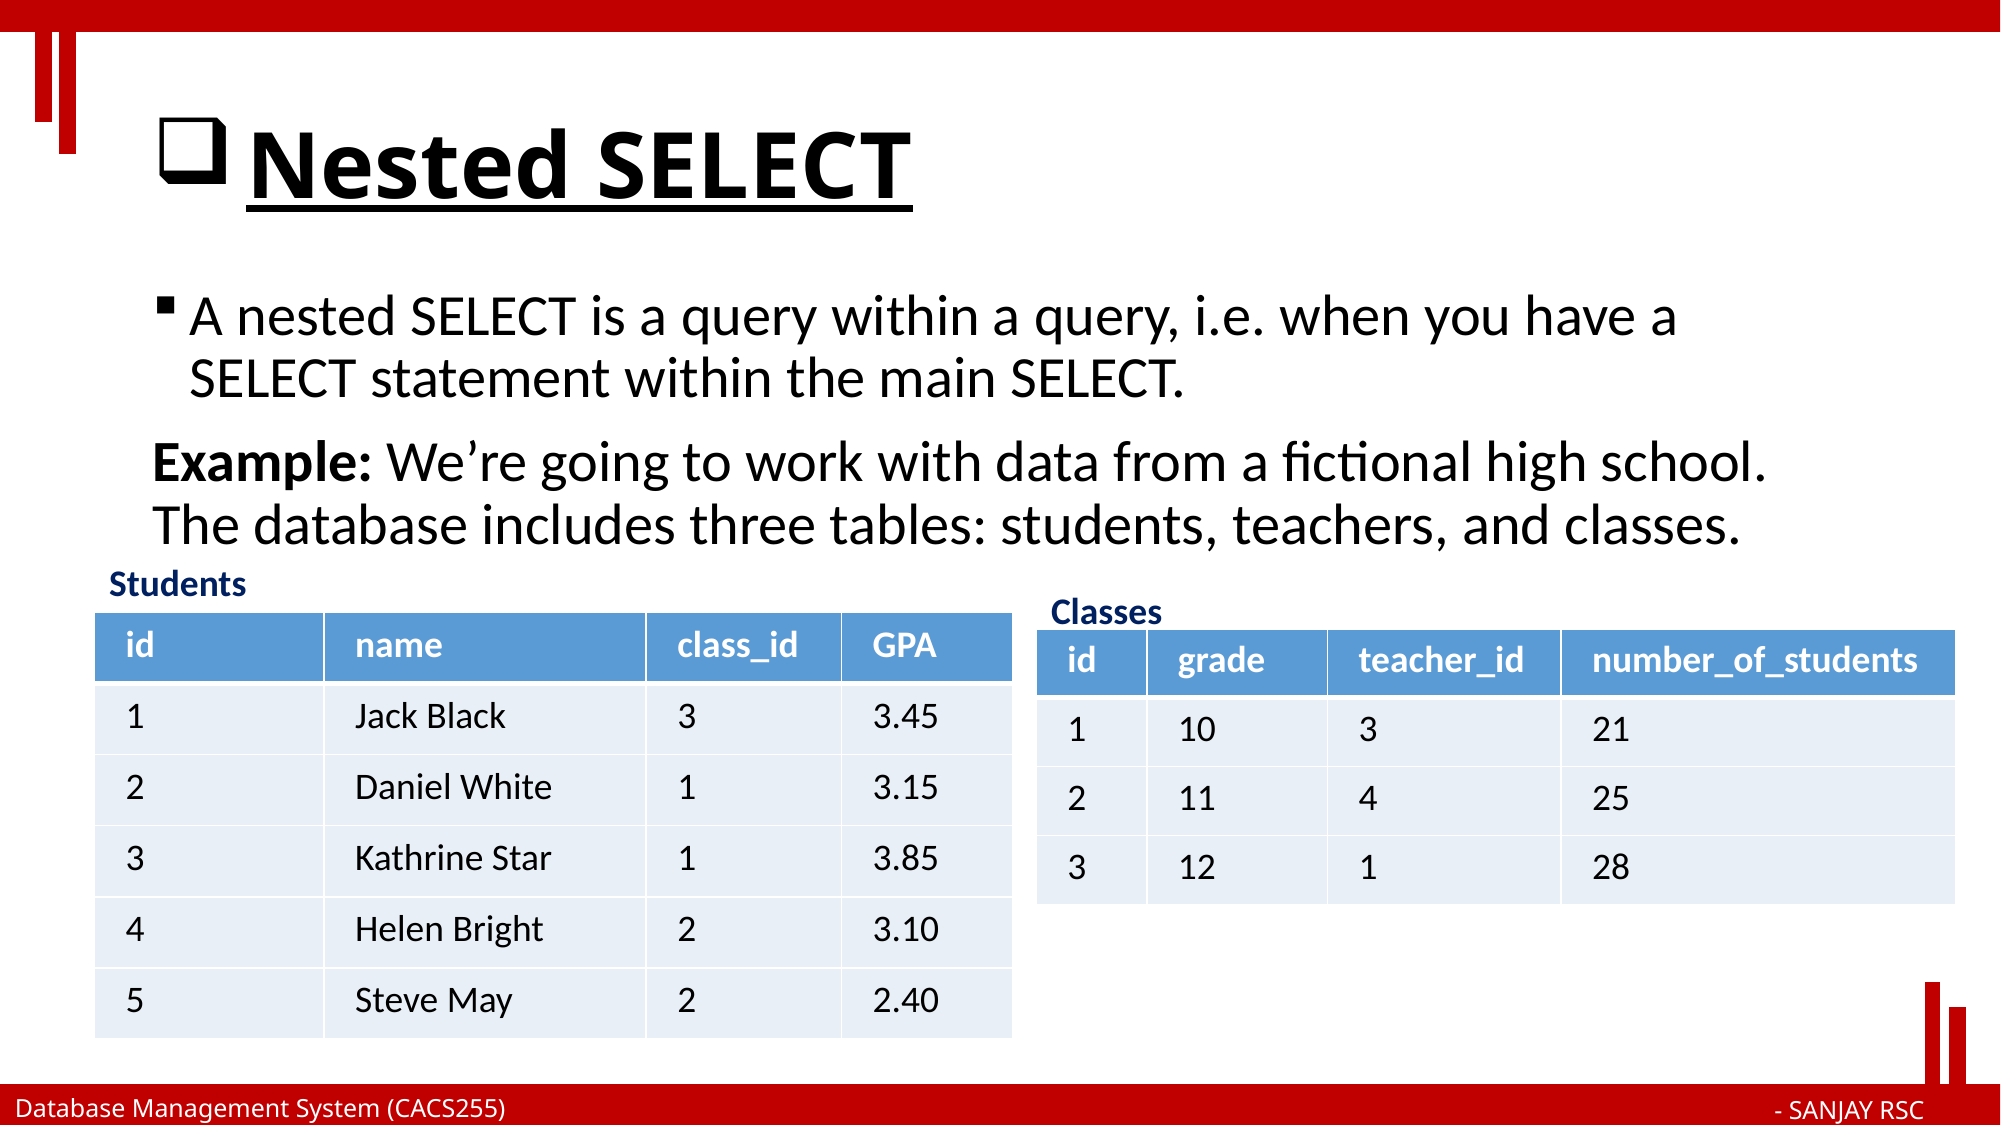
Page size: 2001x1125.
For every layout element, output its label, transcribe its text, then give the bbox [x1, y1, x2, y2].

table_cell 2 [647, 898, 841, 967]
table_cell Kathrine Star [325, 826, 645, 896]
table_cell 11 [1148, 767, 1327, 835]
table_cell 5 [95, 969, 323, 1038]
table_cell 10 [1148, 700, 1327, 766]
table_header grade [1148, 630, 1327, 695]
table_cell 3.10 [842, 898, 1012, 967]
table_cell Jack Black [325, 686, 645, 754]
table_cell 3 [95, 826, 323, 896]
table_header teacher_id [1328, 630, 1560, 695]
text_box Classes [1036, 579, 1254, 640]
table_cell 4 [95, 898, 323, 967]
table_cell Steve May [325, 969, 645, 1038]
table_cell 1 [647, 755, 841, 825]
table_cell 1 [95, 686, 323, 754]
table_cell 21 [1562, 700, 1955, 766]
table_cell 12 [1148, 836, 1327, 904]
table_cell 3 [1037, 836, 1146, 904]
table_cell 3.15 [842, 755, 1012, 825]
table_header GPA [842, 613, 1012, 681]
table_cell 25 [1562, 767, 1955, 835]
table_header id [95, 613, 323, 681]
table_cell 2 [95, 755, 323, 825]
table_header number_of_students [1562, 630, 1955, 695]
table_cell 2 [1037, 767, 1146, 835]
table_cell 2 [647, 969, 841, 1038]
table_cell 3 [1328, 700, 1560, 766]
table_header id [1037, 640, 1146, 695]
title Nested SELECT [137, 59, 1863, 277]
table_header name [325, 613, 645, 681]
text_box Students [94, 551, 312, 612]
table_header class_id [647, 613, 841, 681]
table_cell Helen Bright [325, 898, 645, 967]
table_cell 2.40 [842, 969, 1012, 1038]
table_cell 1 [1037, 700, 1146, 766]
table_cell 1 [647, 826, 841, 896]
list A nested SELECT is a query within a query, i.e. when you have a SELECT statement within the main SELECT. Example: We’re going to work with data from a fictional high school. The database includes three tables: students, teachers, and classes. [137, 277, 1863, 1014]
table_cell 3.45 [842, 686, 1012, 754]
table_cell 3 [647, 686, 841, 754]
table_cell 4 [1328, 767, 1560, 835]
table_cell Daniel White [325, 755, 645, 825]
table_cell 28 [1562, 836, 1955, 904]
table_cell 1 [1328, 836, 1560, 904]
table_cell 3.85 [842, 826, 1012, 896]
